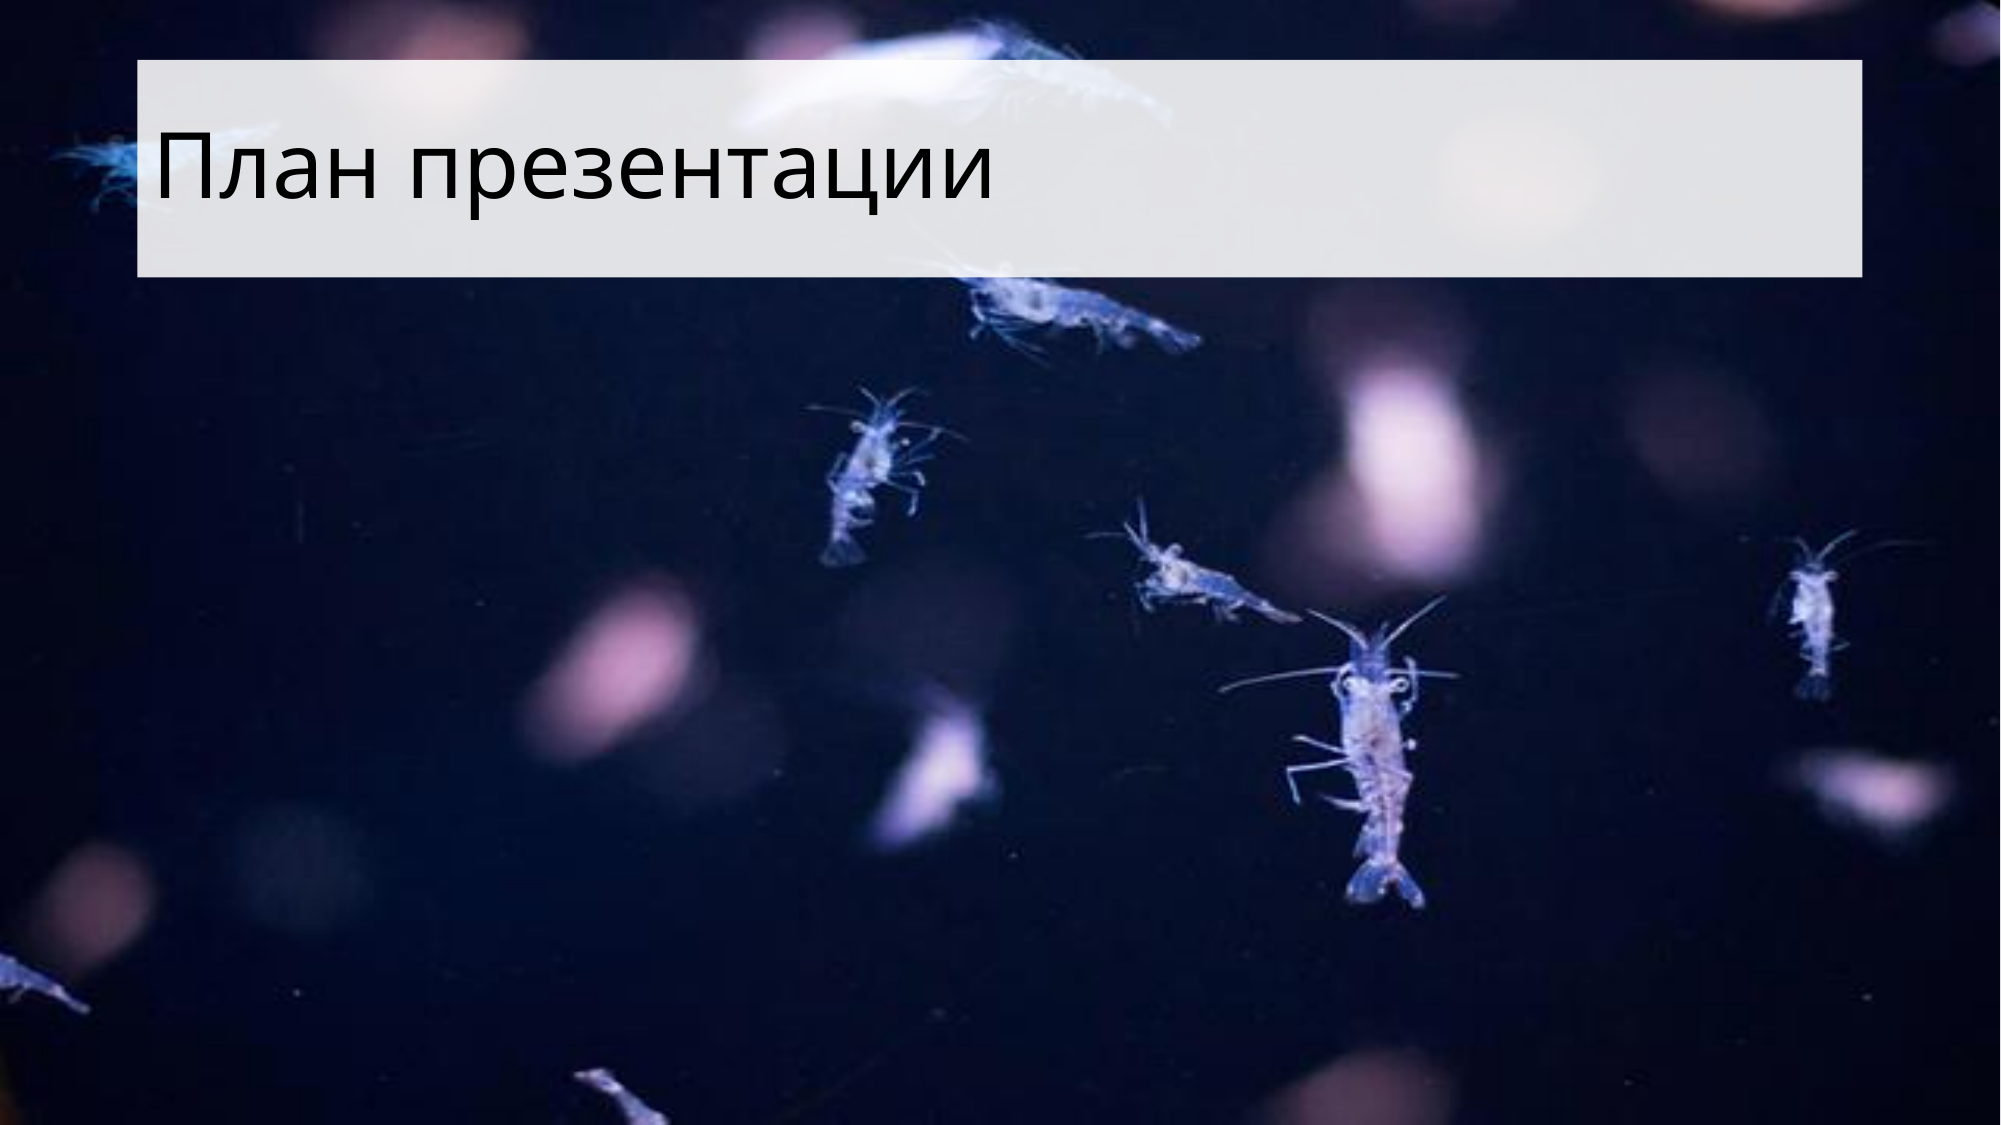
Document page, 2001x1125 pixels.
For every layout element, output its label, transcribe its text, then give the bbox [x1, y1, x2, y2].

picture [0, 0, 2001, 1125]
title План презентации [137, 59, 1863, 278]
